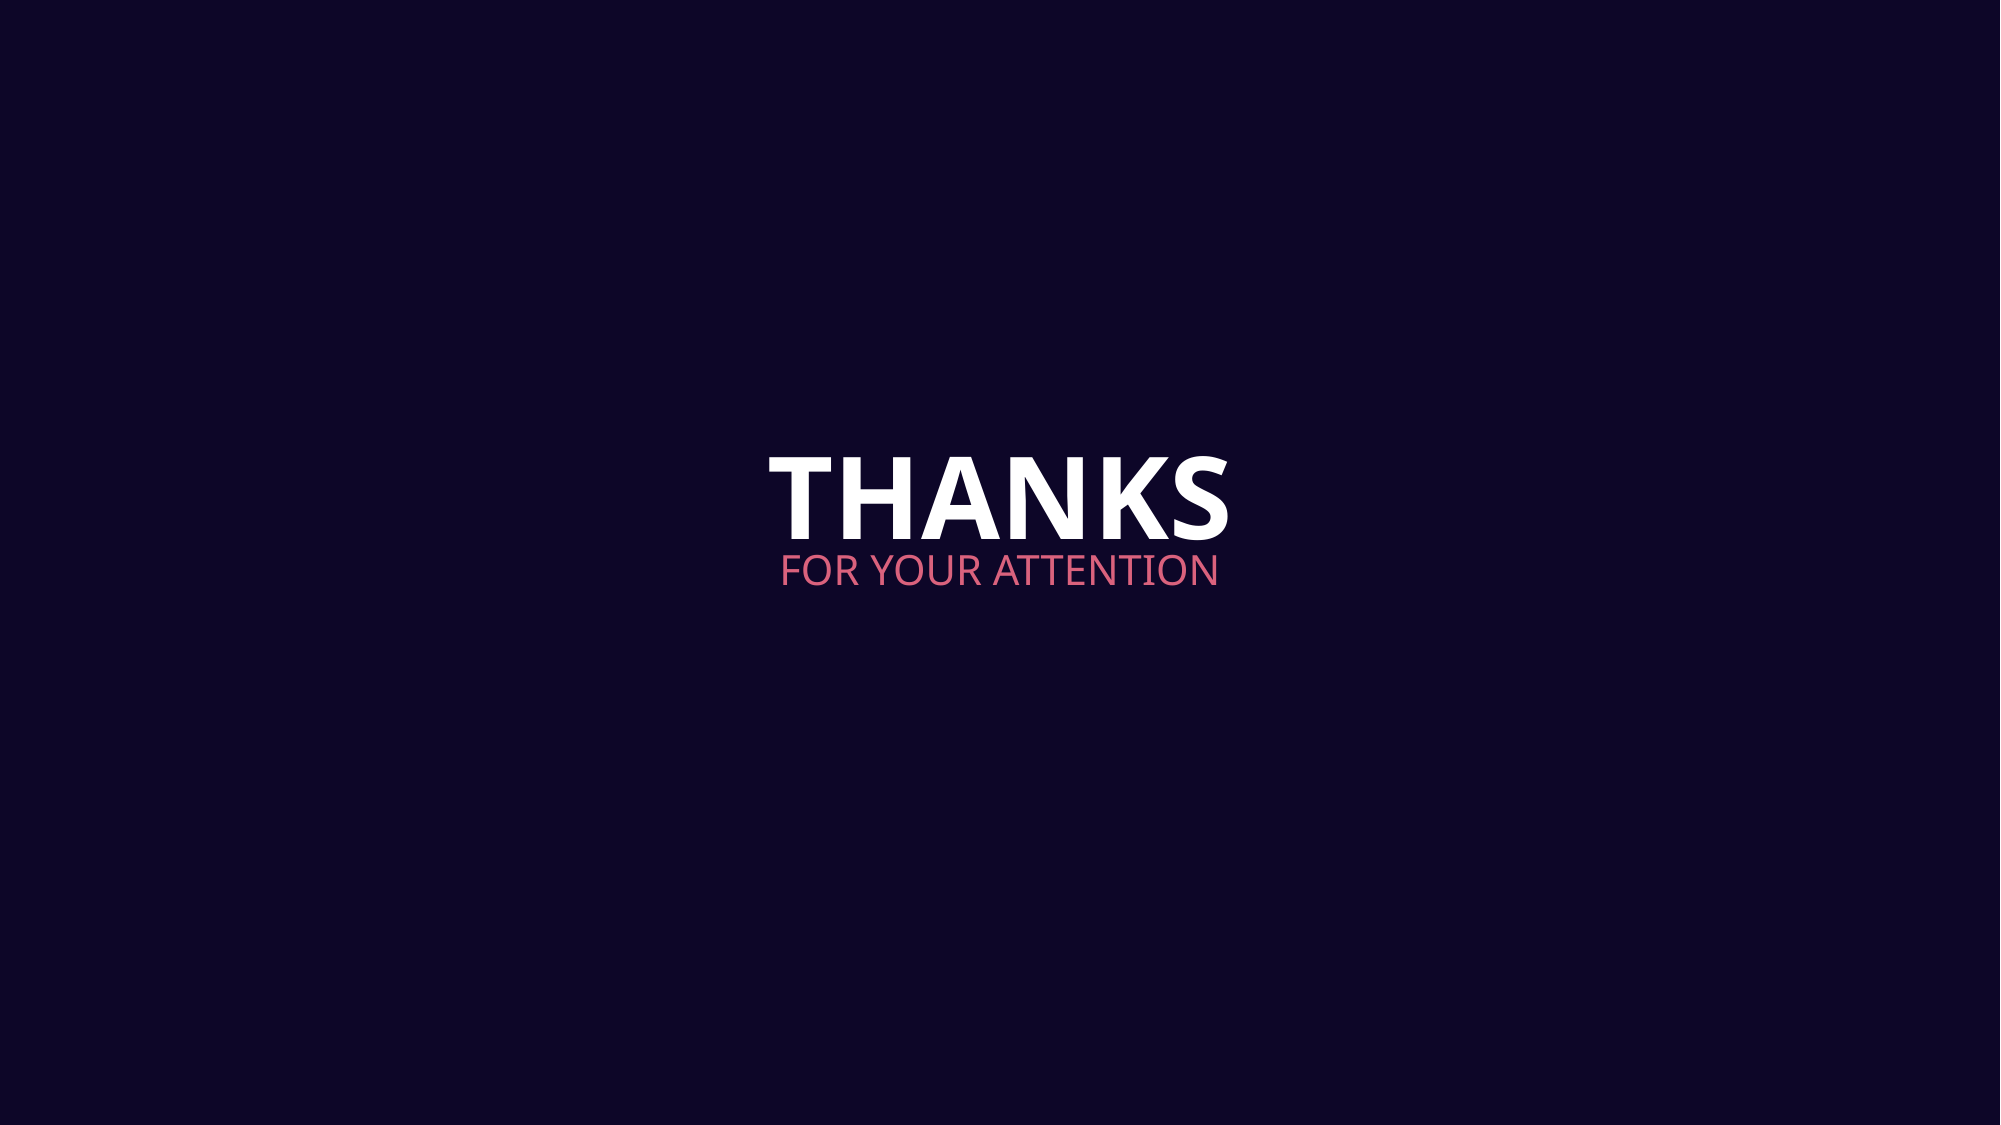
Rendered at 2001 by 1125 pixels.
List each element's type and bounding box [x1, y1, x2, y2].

text_box [740, 417, 1260, 604]
